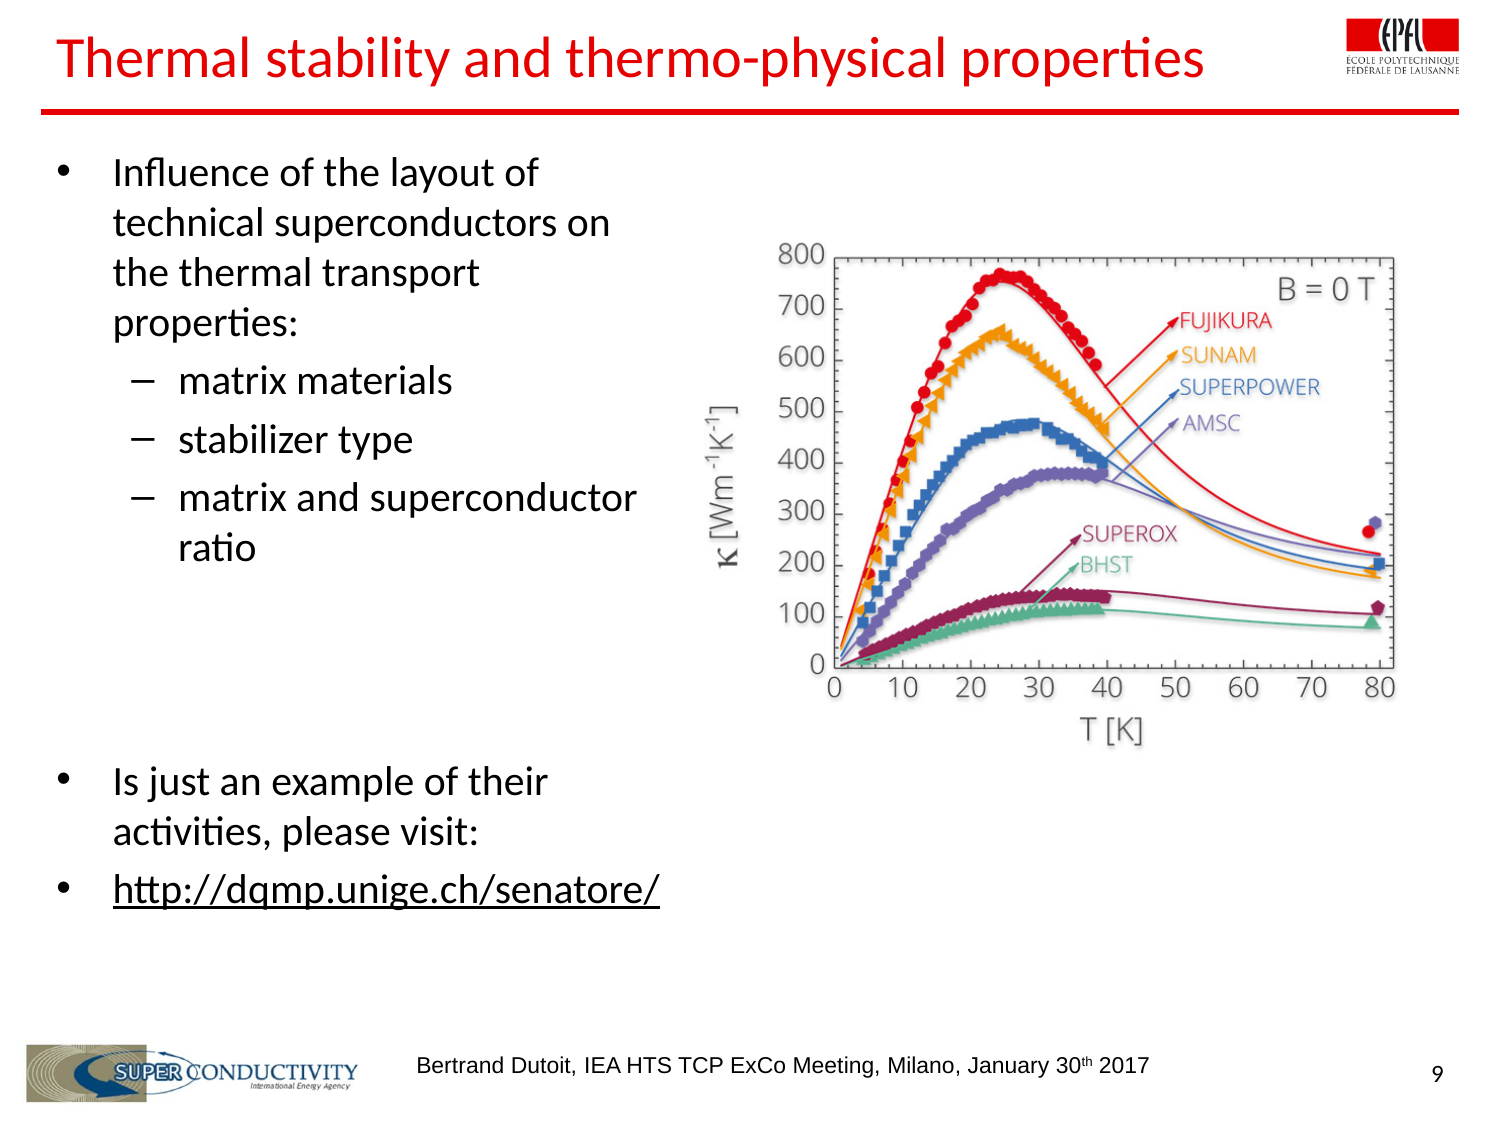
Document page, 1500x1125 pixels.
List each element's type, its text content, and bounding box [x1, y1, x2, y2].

slide_number 9 [1198, 1042, 1459, 1103]
title Thermal stability and thermo-physical properties [41, 19, 1338, 91]
picture [671, 207, 1481, 776]
footer Bertrand Dutoit, IEA HTS TCP ExCo Meeting, Milano, January 30th 2017 [401, 1042, 1176, 1103]
picture [1346, 18, 1459, 74]
list Influence of the layout of technical superconductors on the thermal transport properties: matrix materials stabilizer type matrix and superconductor ratio Is just an example of their activities, please visit: http://dqmp.unige.ch/senatore/ [41, 137, 691, 1000]
picture [17, 1040, 372, 1106]
